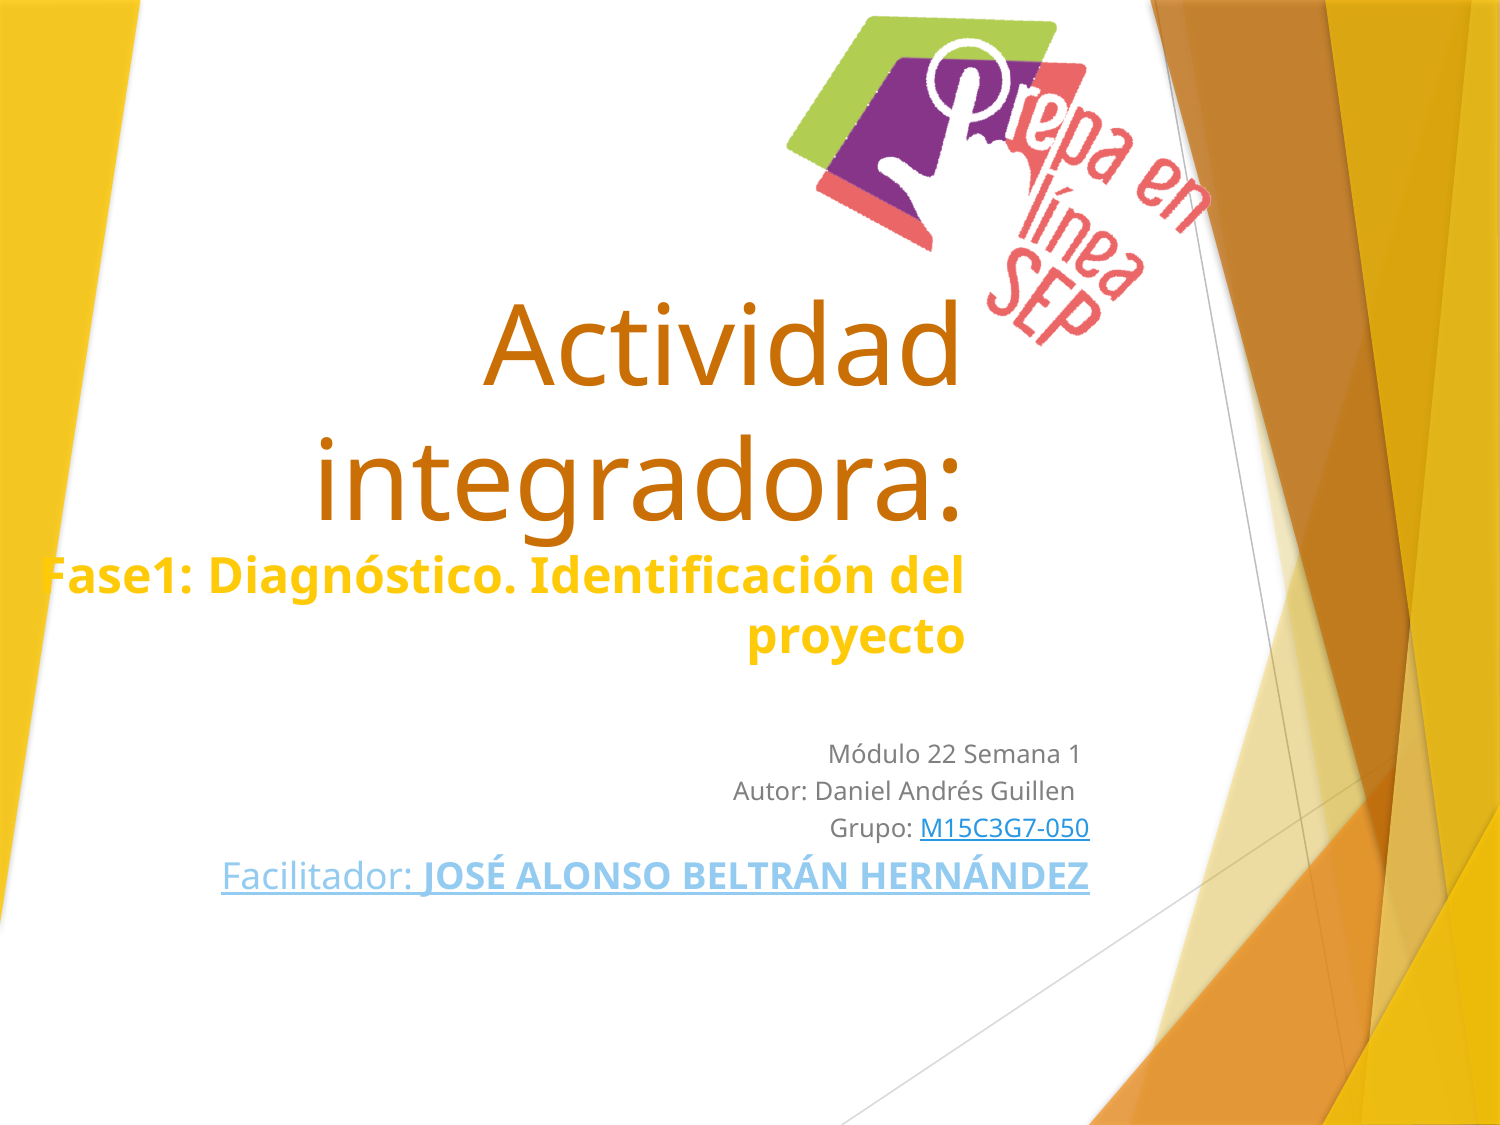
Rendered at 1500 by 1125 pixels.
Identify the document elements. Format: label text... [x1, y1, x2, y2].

subtitle Módulo 22 Semana 1 Autor: Daniel Andrés Guillen Grupo: M15C3G7-050 Facilitador: JOSÉ ALONSO BELTRÁN HERNÁNDEZ [105, 730, 1105, 911]
picture [713, 0, 1279, 441]
title Actividad integradora: Fase1: Diagnóstico. Identificación del proyecto [0, 460, 982, 731]
